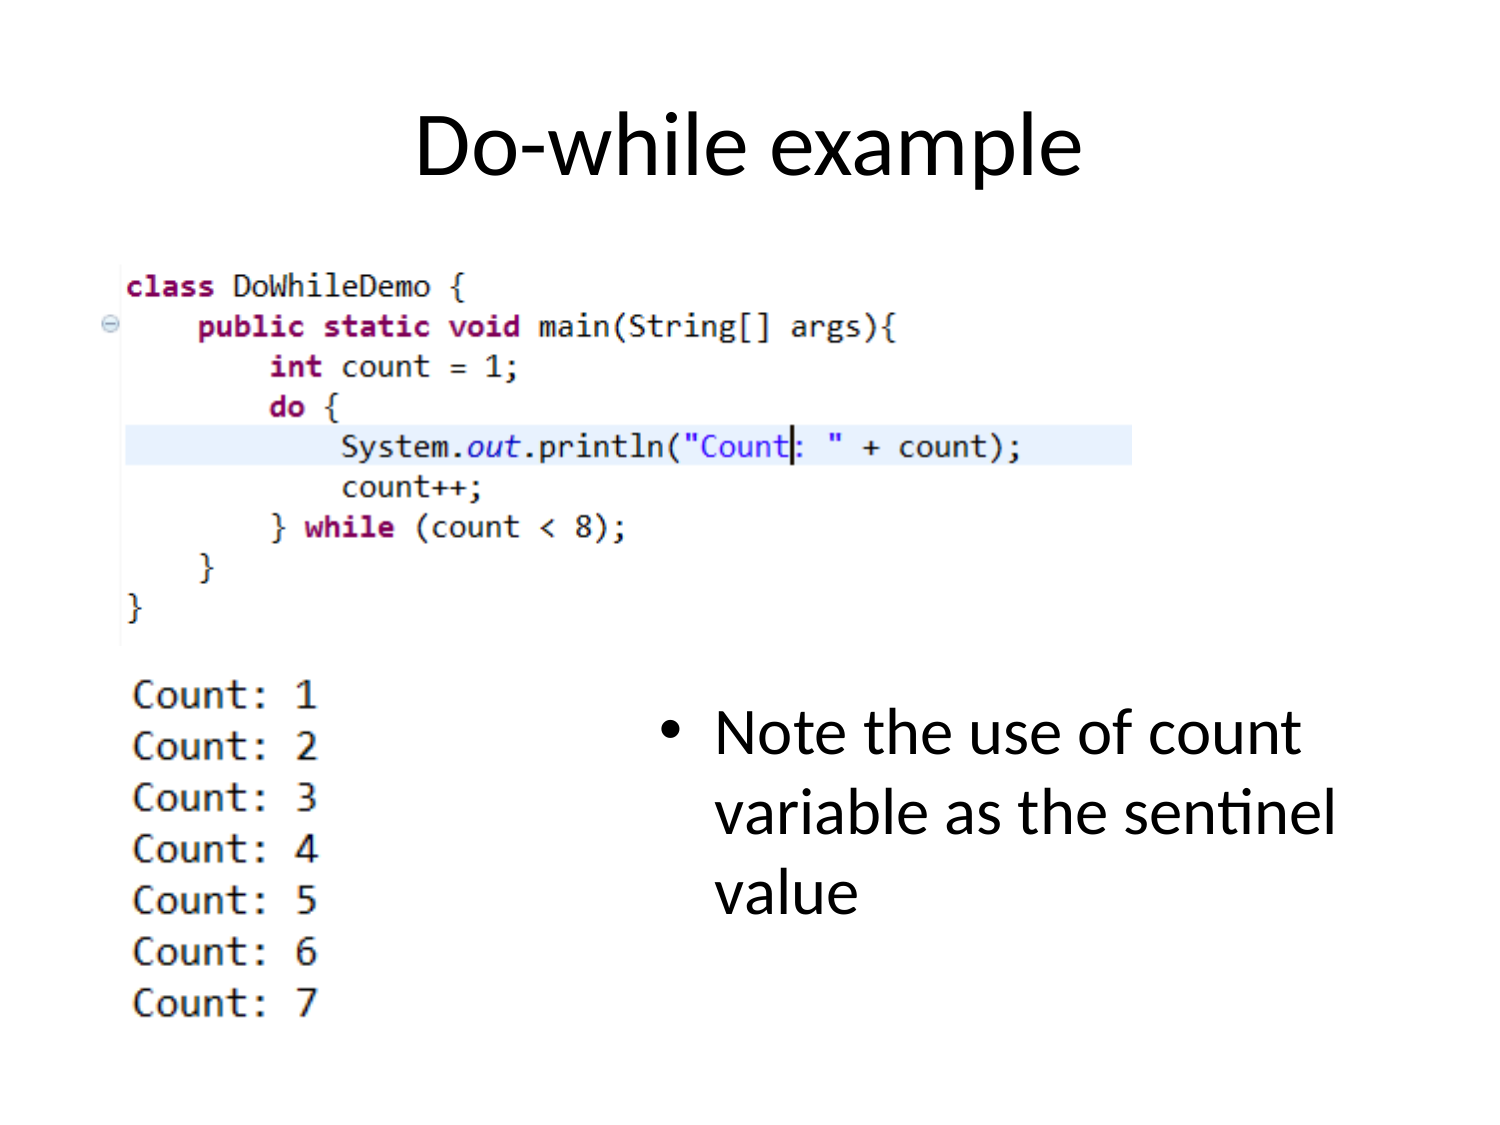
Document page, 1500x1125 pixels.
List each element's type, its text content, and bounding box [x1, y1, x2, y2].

picture [100, 263, 1133, 646]
title Do-while example [75, 45, 1425, 233]
picture [123, 668, 396, 1062]
list Note the use of count variable as the sentinel value [643, 680, 1425, 1005]
